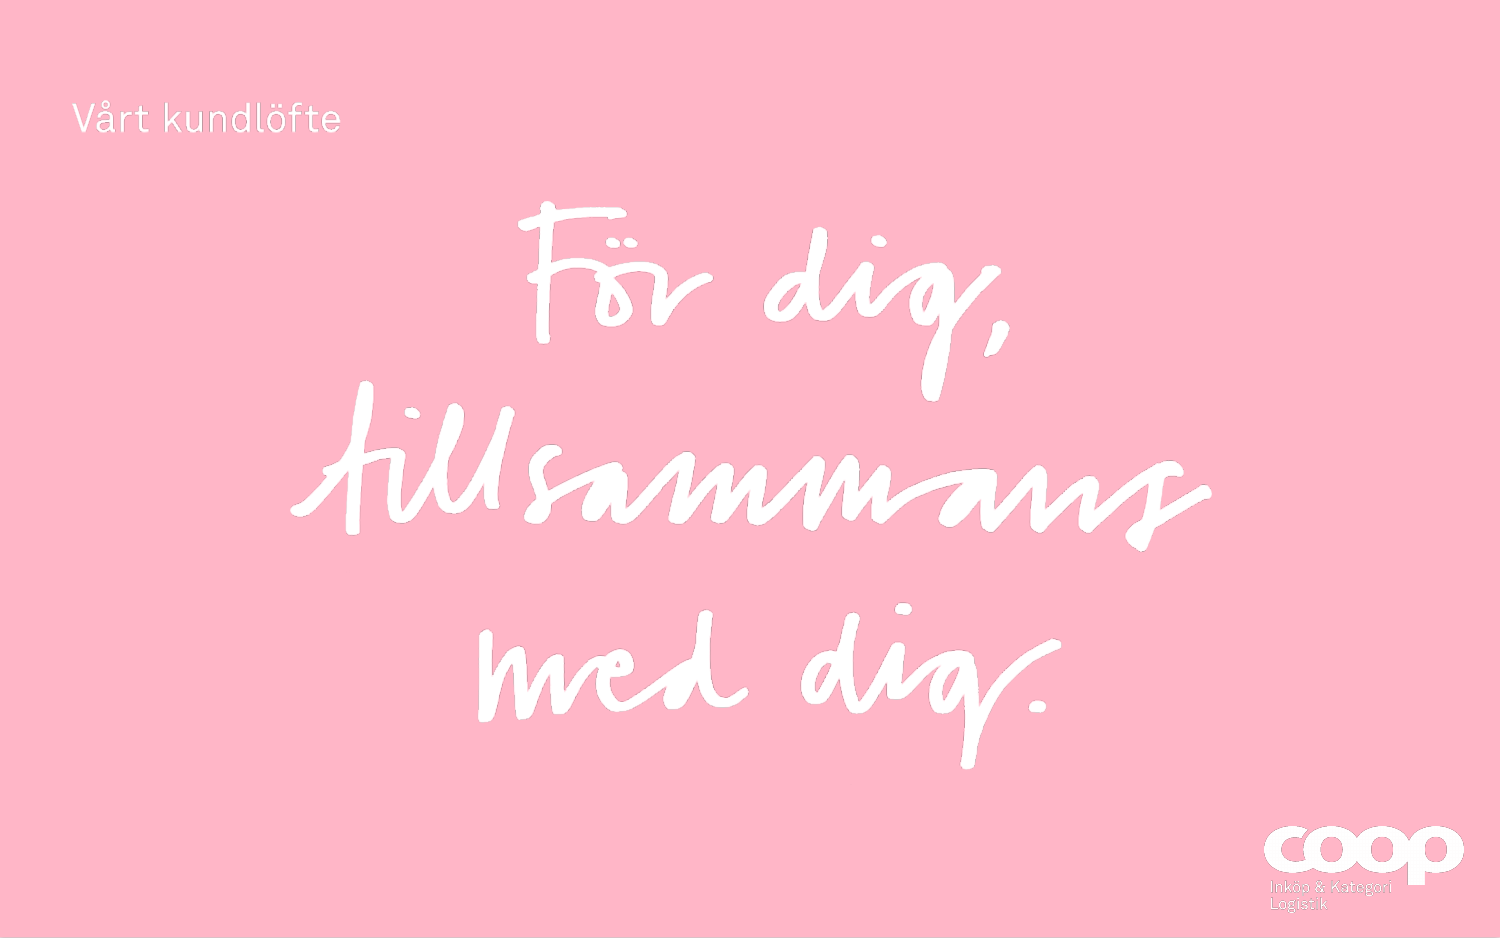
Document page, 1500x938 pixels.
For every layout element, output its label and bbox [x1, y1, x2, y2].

picture [52, 92, 1220, 822]
picture [1264, 826, 1464, 913]
